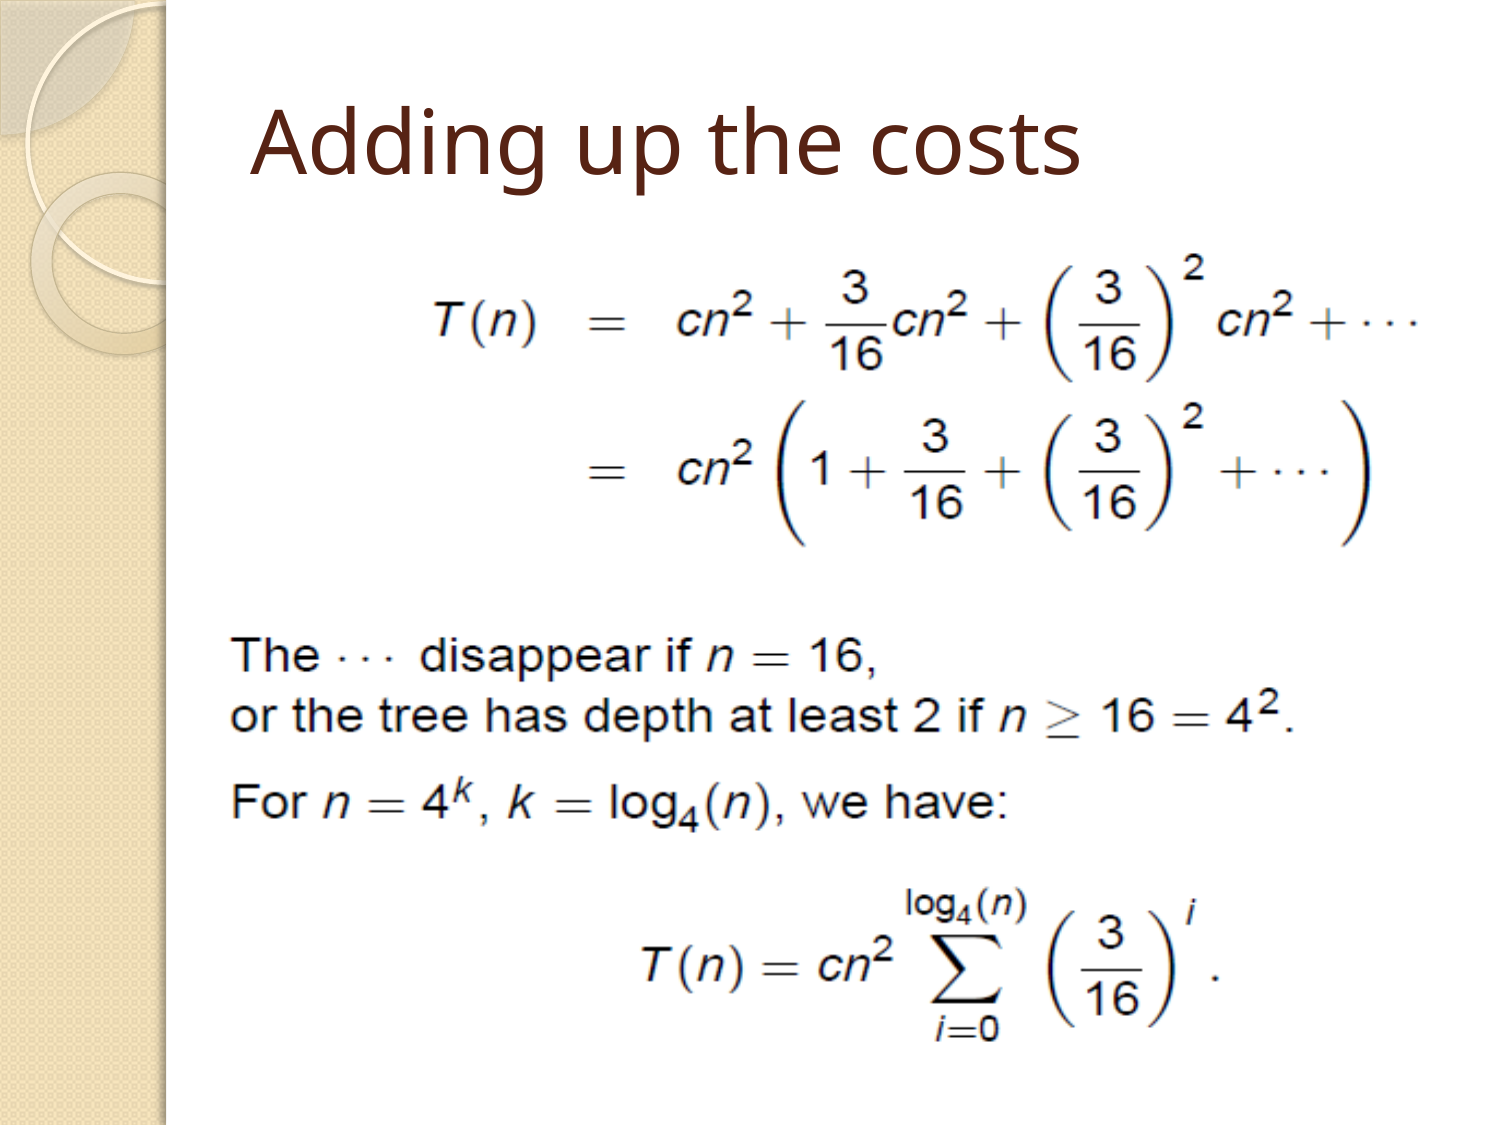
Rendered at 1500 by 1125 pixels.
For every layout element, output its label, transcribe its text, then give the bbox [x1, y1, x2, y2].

title Adding up the costs [235, 45, 1466, 233]
picture [210, 240, 1442, 1068]
